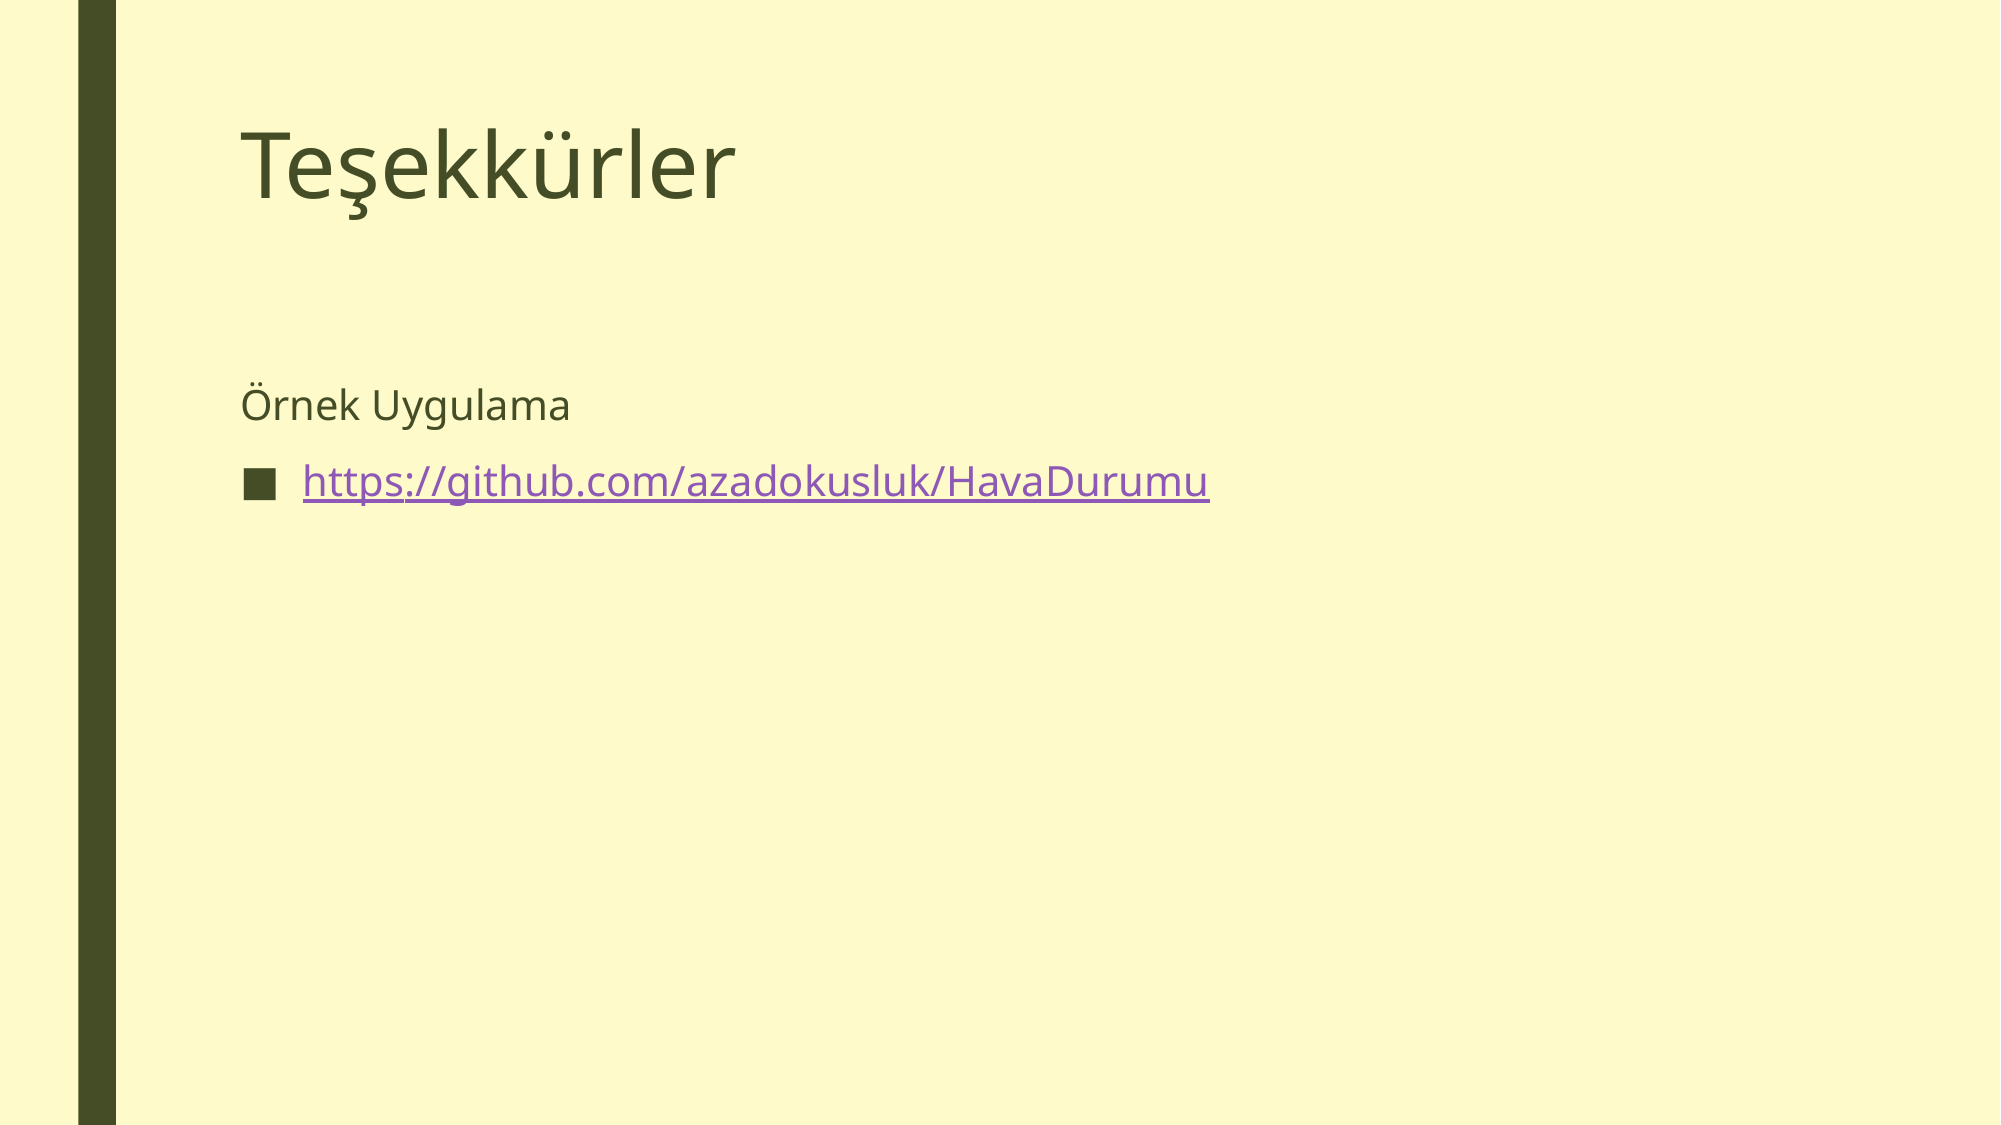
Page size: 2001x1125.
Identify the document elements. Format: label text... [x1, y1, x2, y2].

list Örnek Uygulama https://github.com/azadokusluk/HavaDurumu [225, 375, 1800, 963]
title Teşekkürler [225, 112, 1800, 357]
